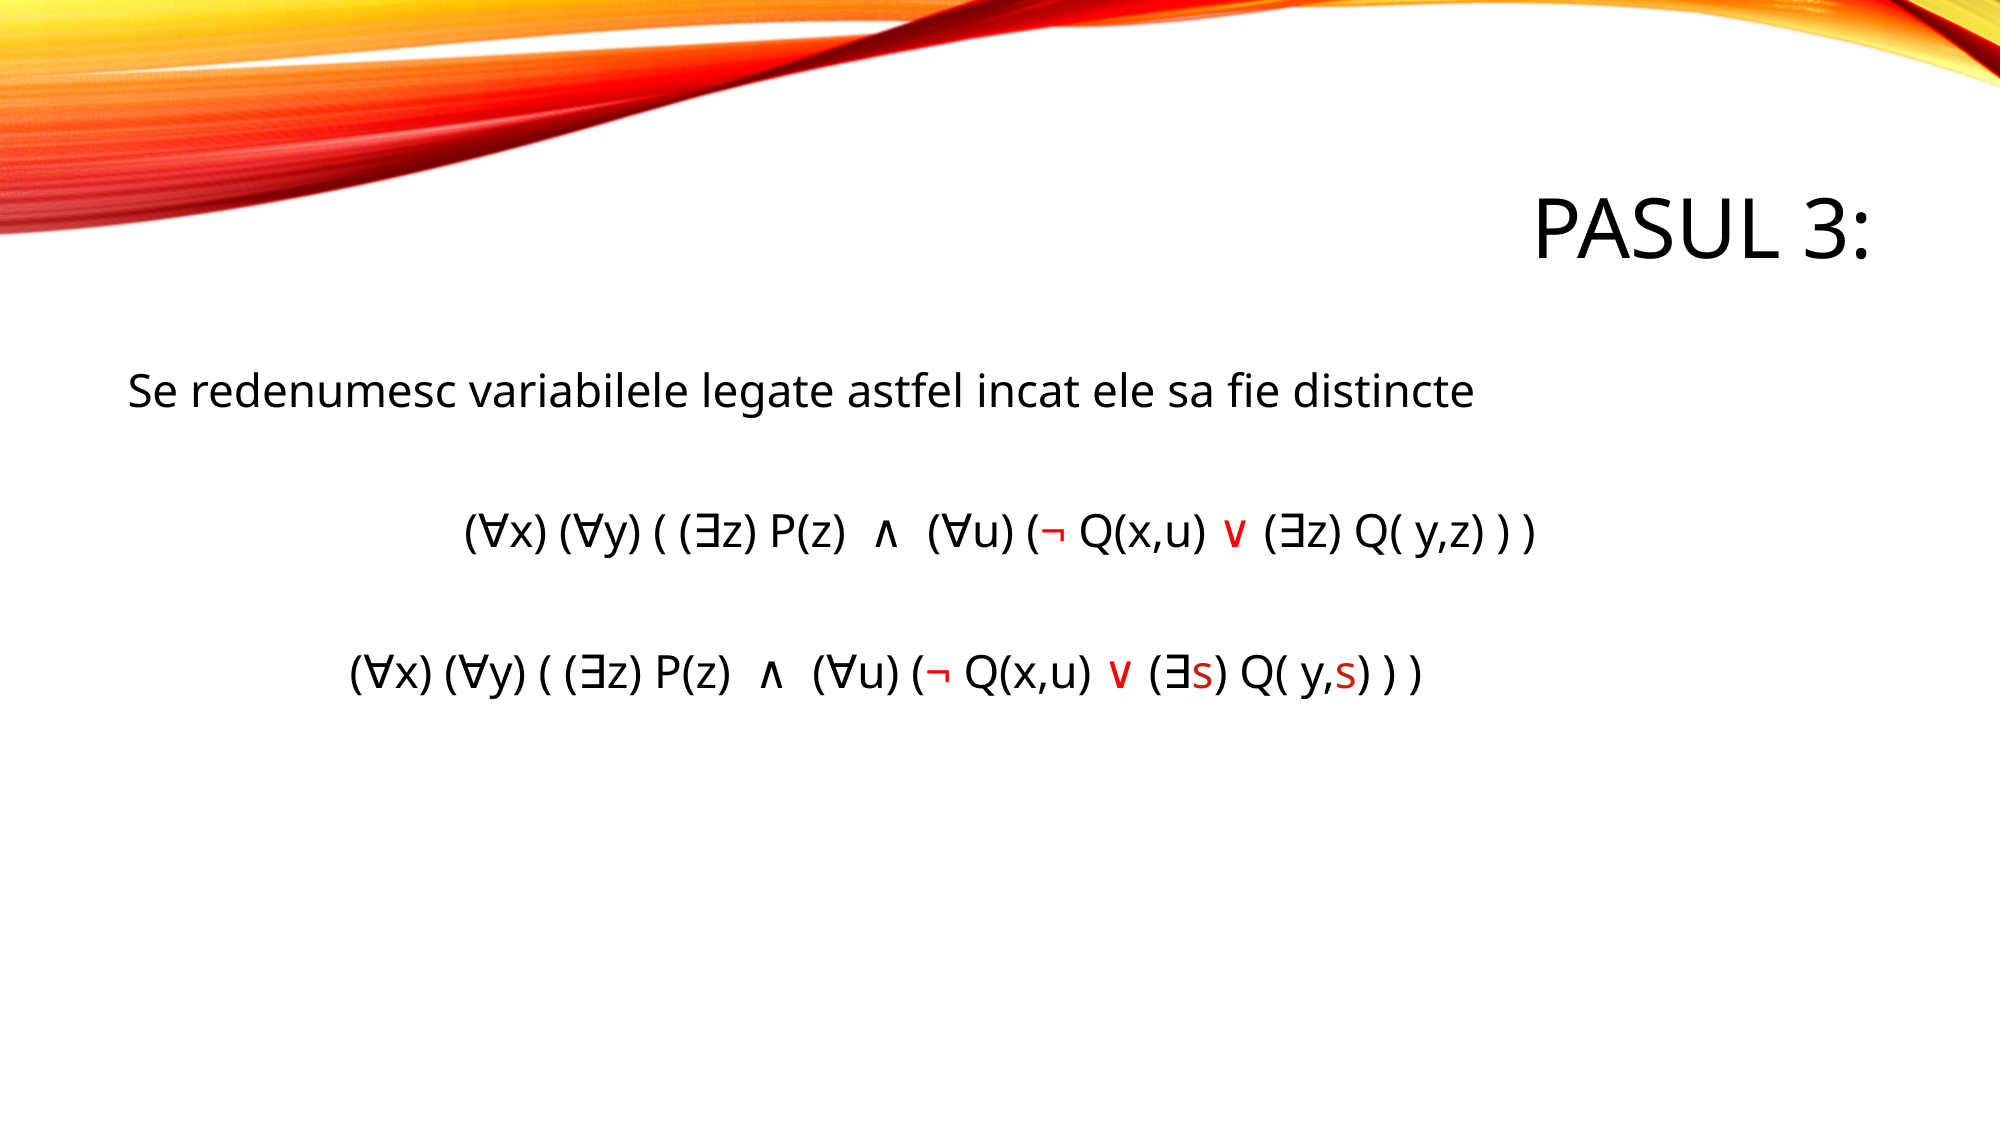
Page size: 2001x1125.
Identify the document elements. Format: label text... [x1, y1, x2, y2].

list Se redenumesc variabilele legate astfel incat ele sa fie distincte (∀x) (∀y) ( (∃z) P(z) ∧ (∀u) (¬ Q(x,u) ∨ (∃z) Q( y,z) ) ) (∀x) (∀y) ( (∃z) P(z) ∧ (∀u) (¬ Q(x,u) ∨ (∃s) Q( y,s) ) ) [112, 360, 1888, 1021]
title Pasul 3: [474, 125, 1888, 338]
picture [0, 0, 2000, 237]
